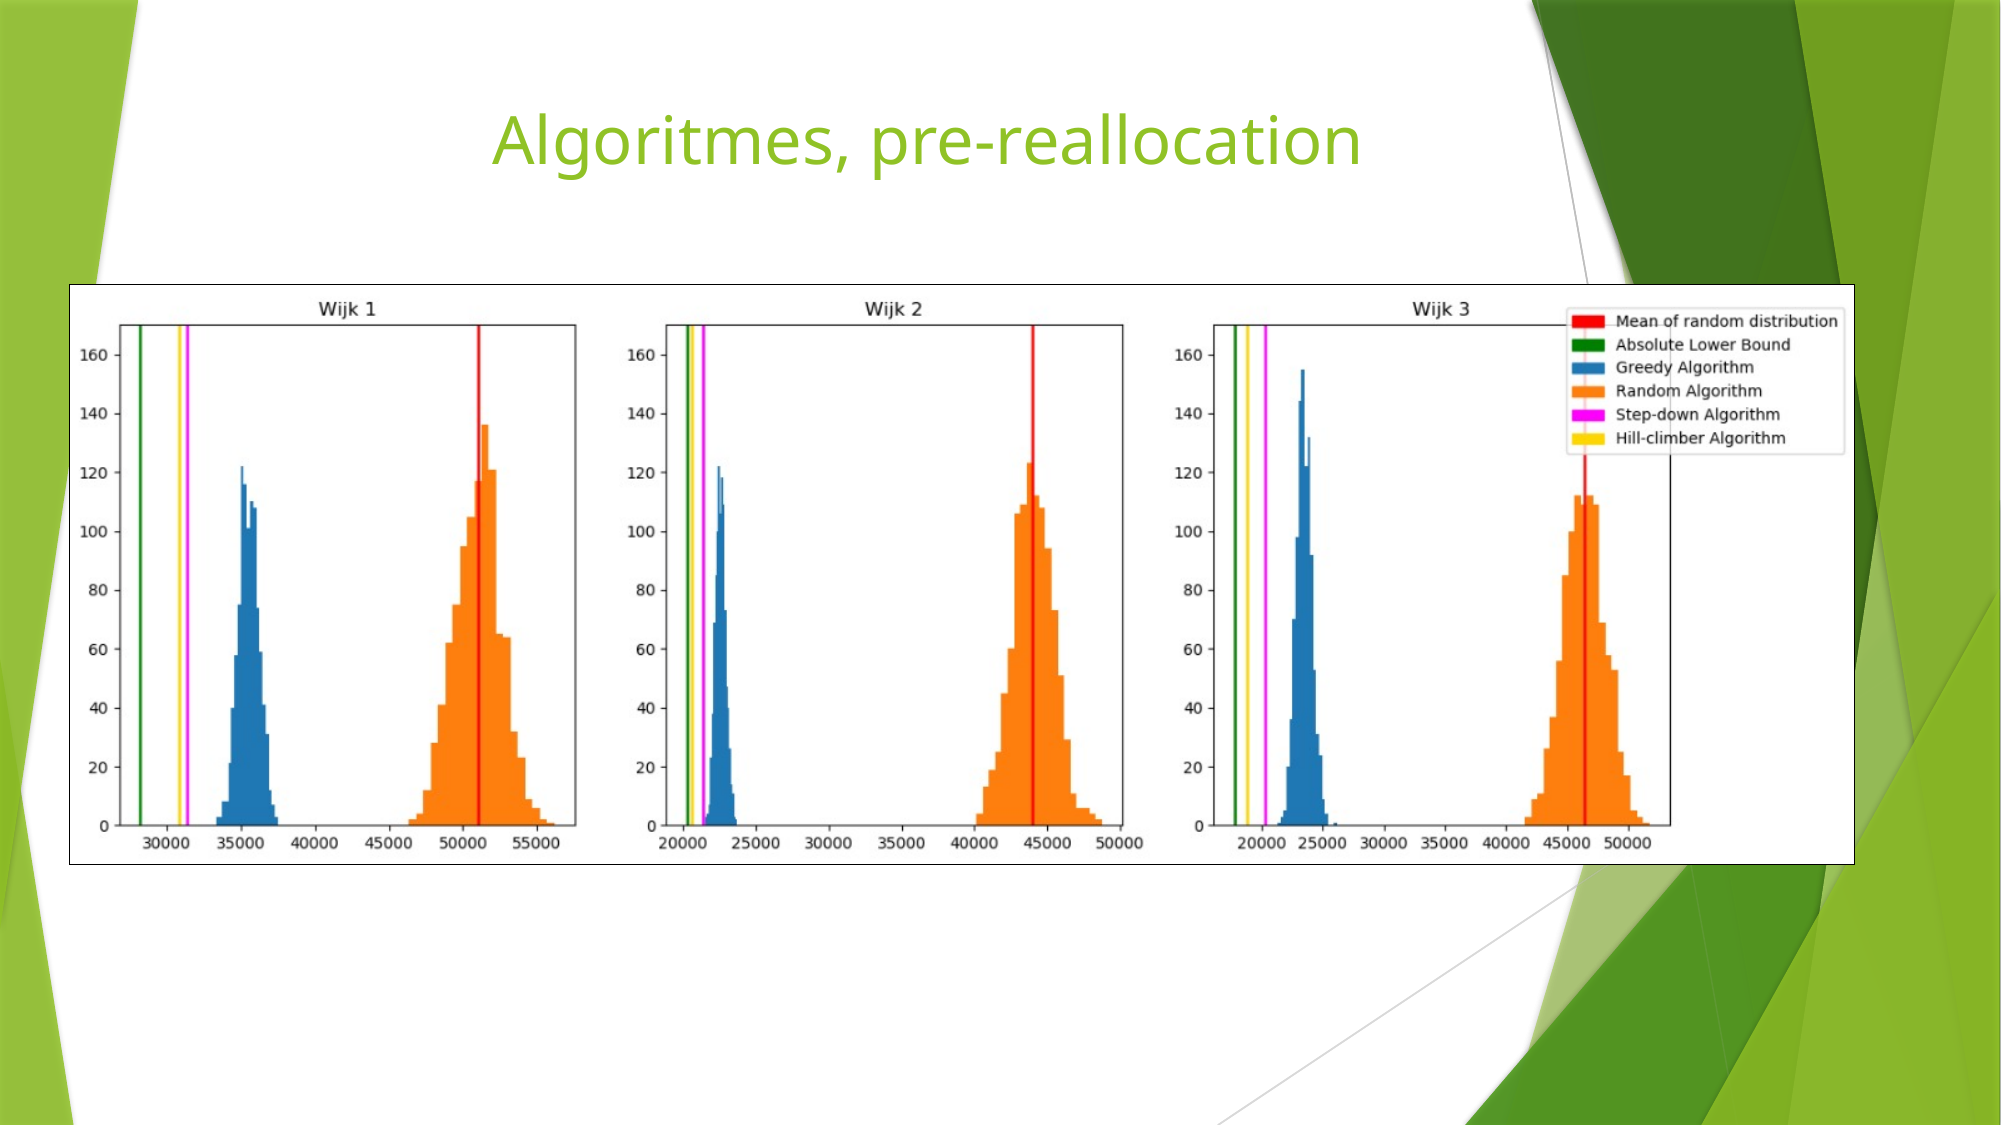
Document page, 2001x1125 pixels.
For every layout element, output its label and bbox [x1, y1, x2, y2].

picture [68, 283, 1855, 865]
text_box [0, 0, 2000, 1125]
